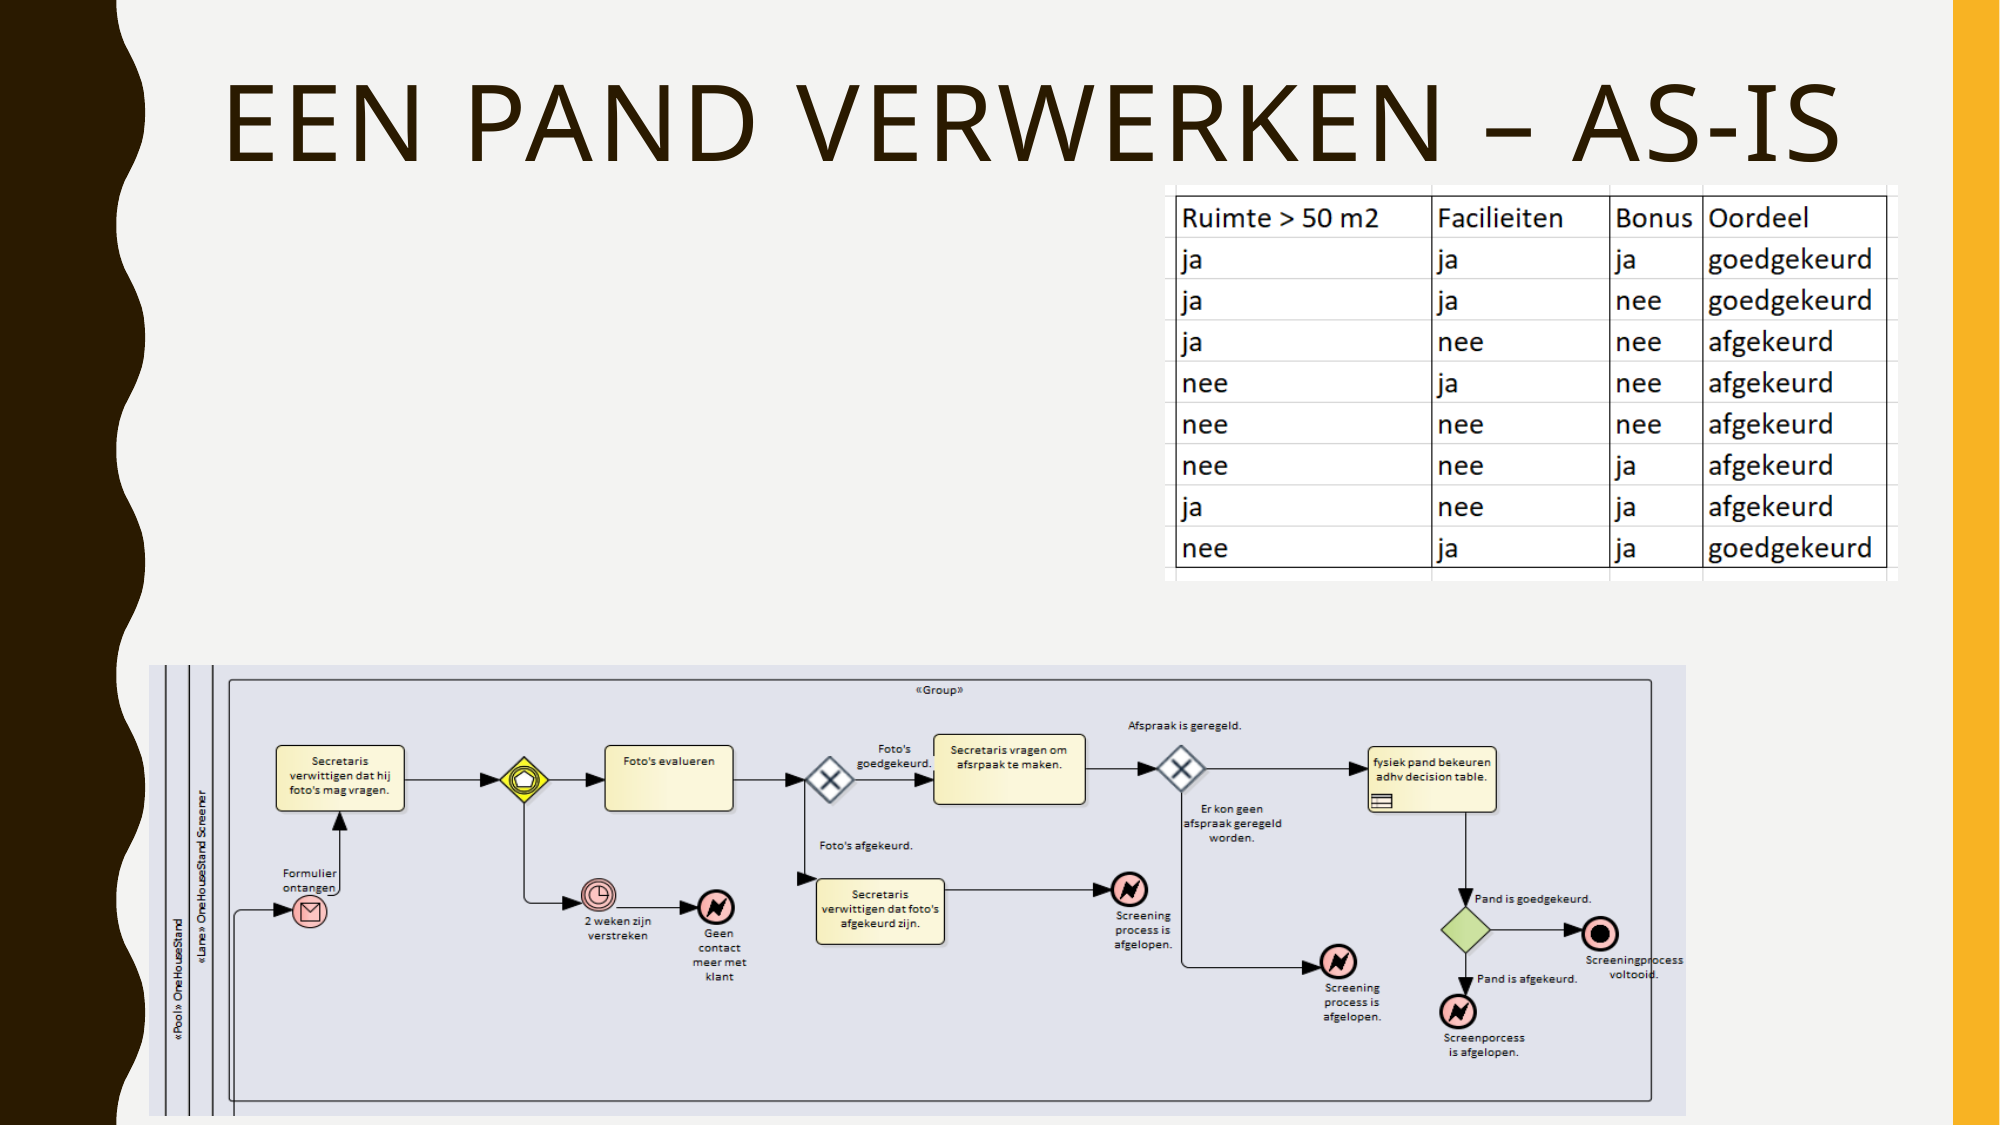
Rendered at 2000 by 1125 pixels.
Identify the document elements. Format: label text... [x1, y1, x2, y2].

title Een pand verwerken – AS-is [205, 62, 1875, 308]
picture [149, 665, 1686, 1116]
picture [1165, 185, 1898, 581]
